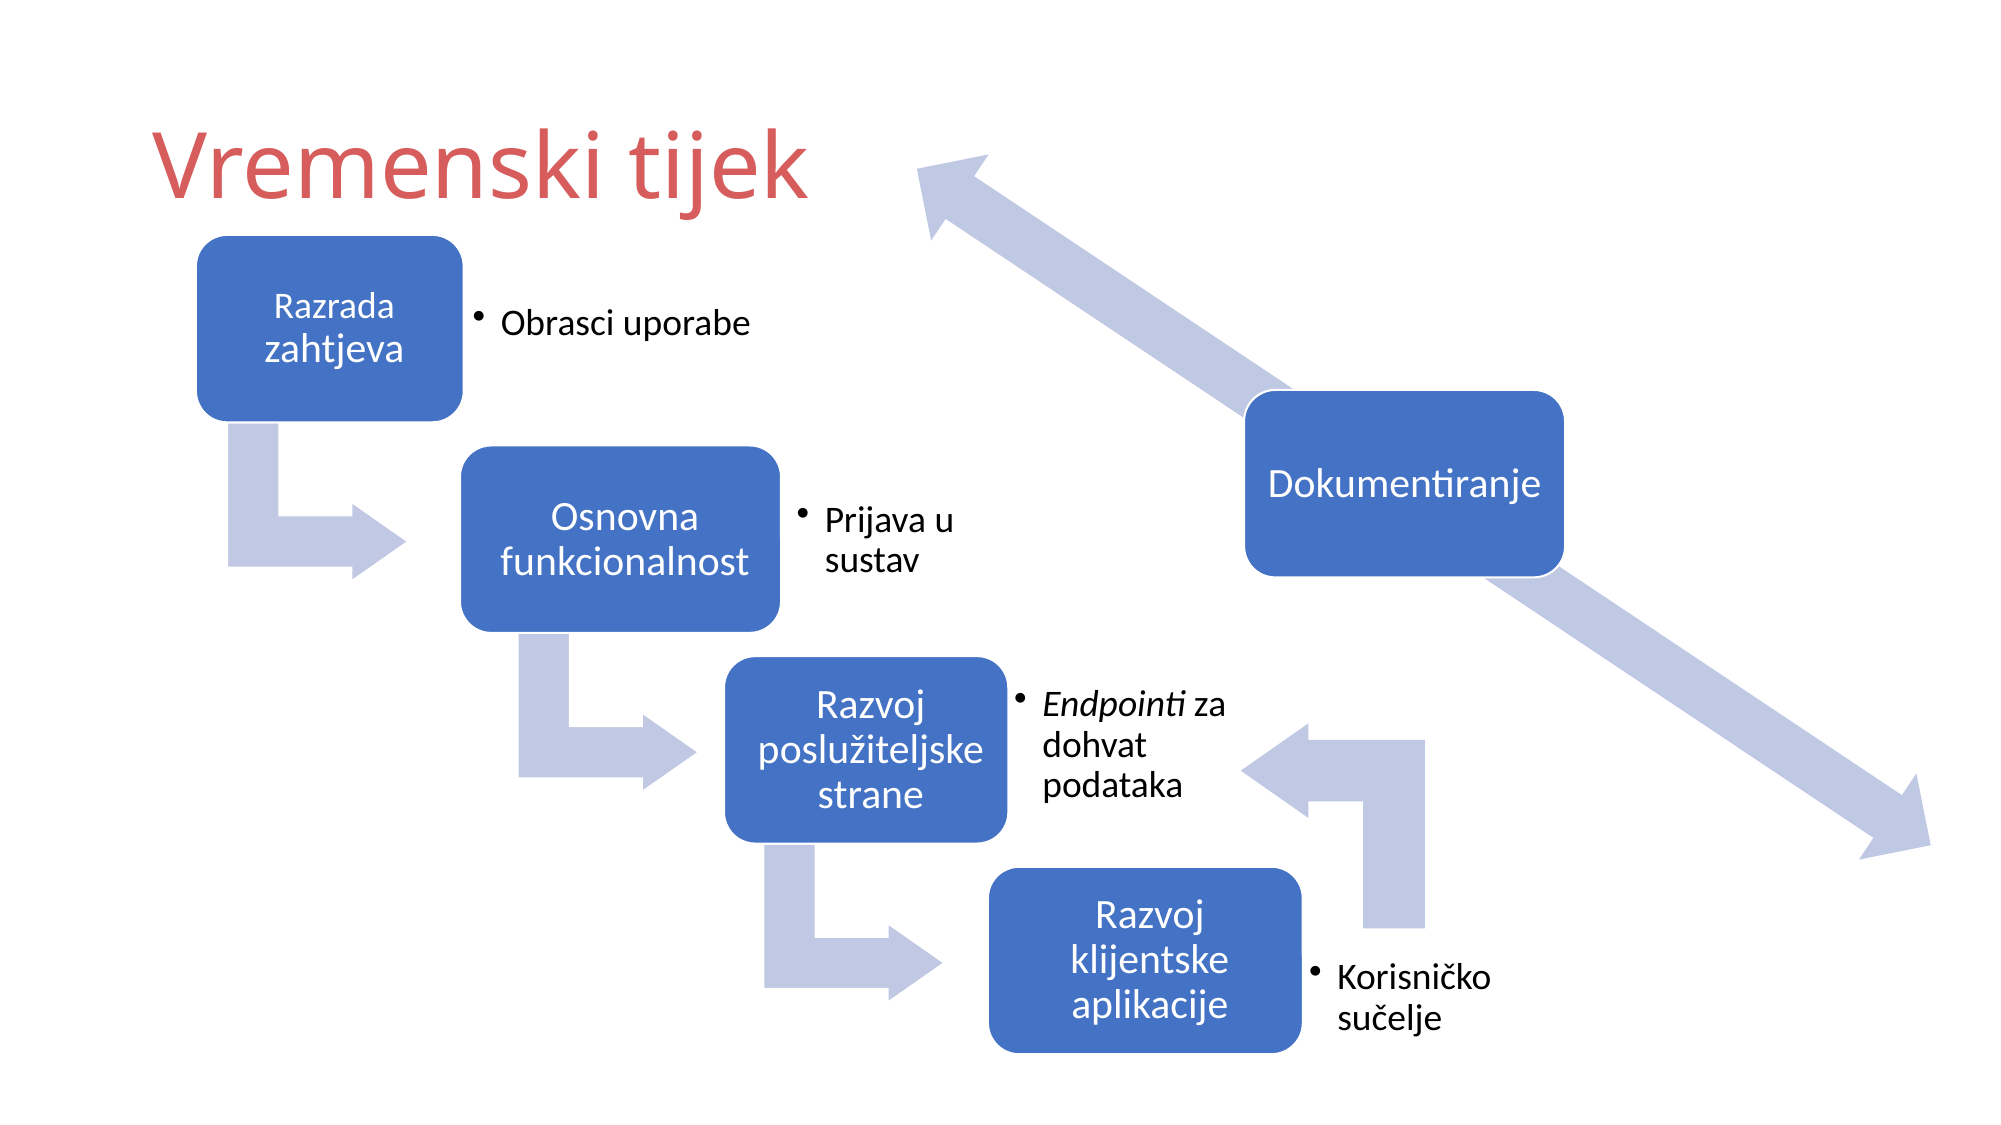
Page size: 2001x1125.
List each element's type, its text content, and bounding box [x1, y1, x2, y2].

title Vremenski tijek [137, 59, 1863, 278]
text_box [916, 154, 1054, 229]
text_box [1656, 631, 1931, 860]
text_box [43, 229, 1656, 1060]
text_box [1244, 389, 1566, 578]
